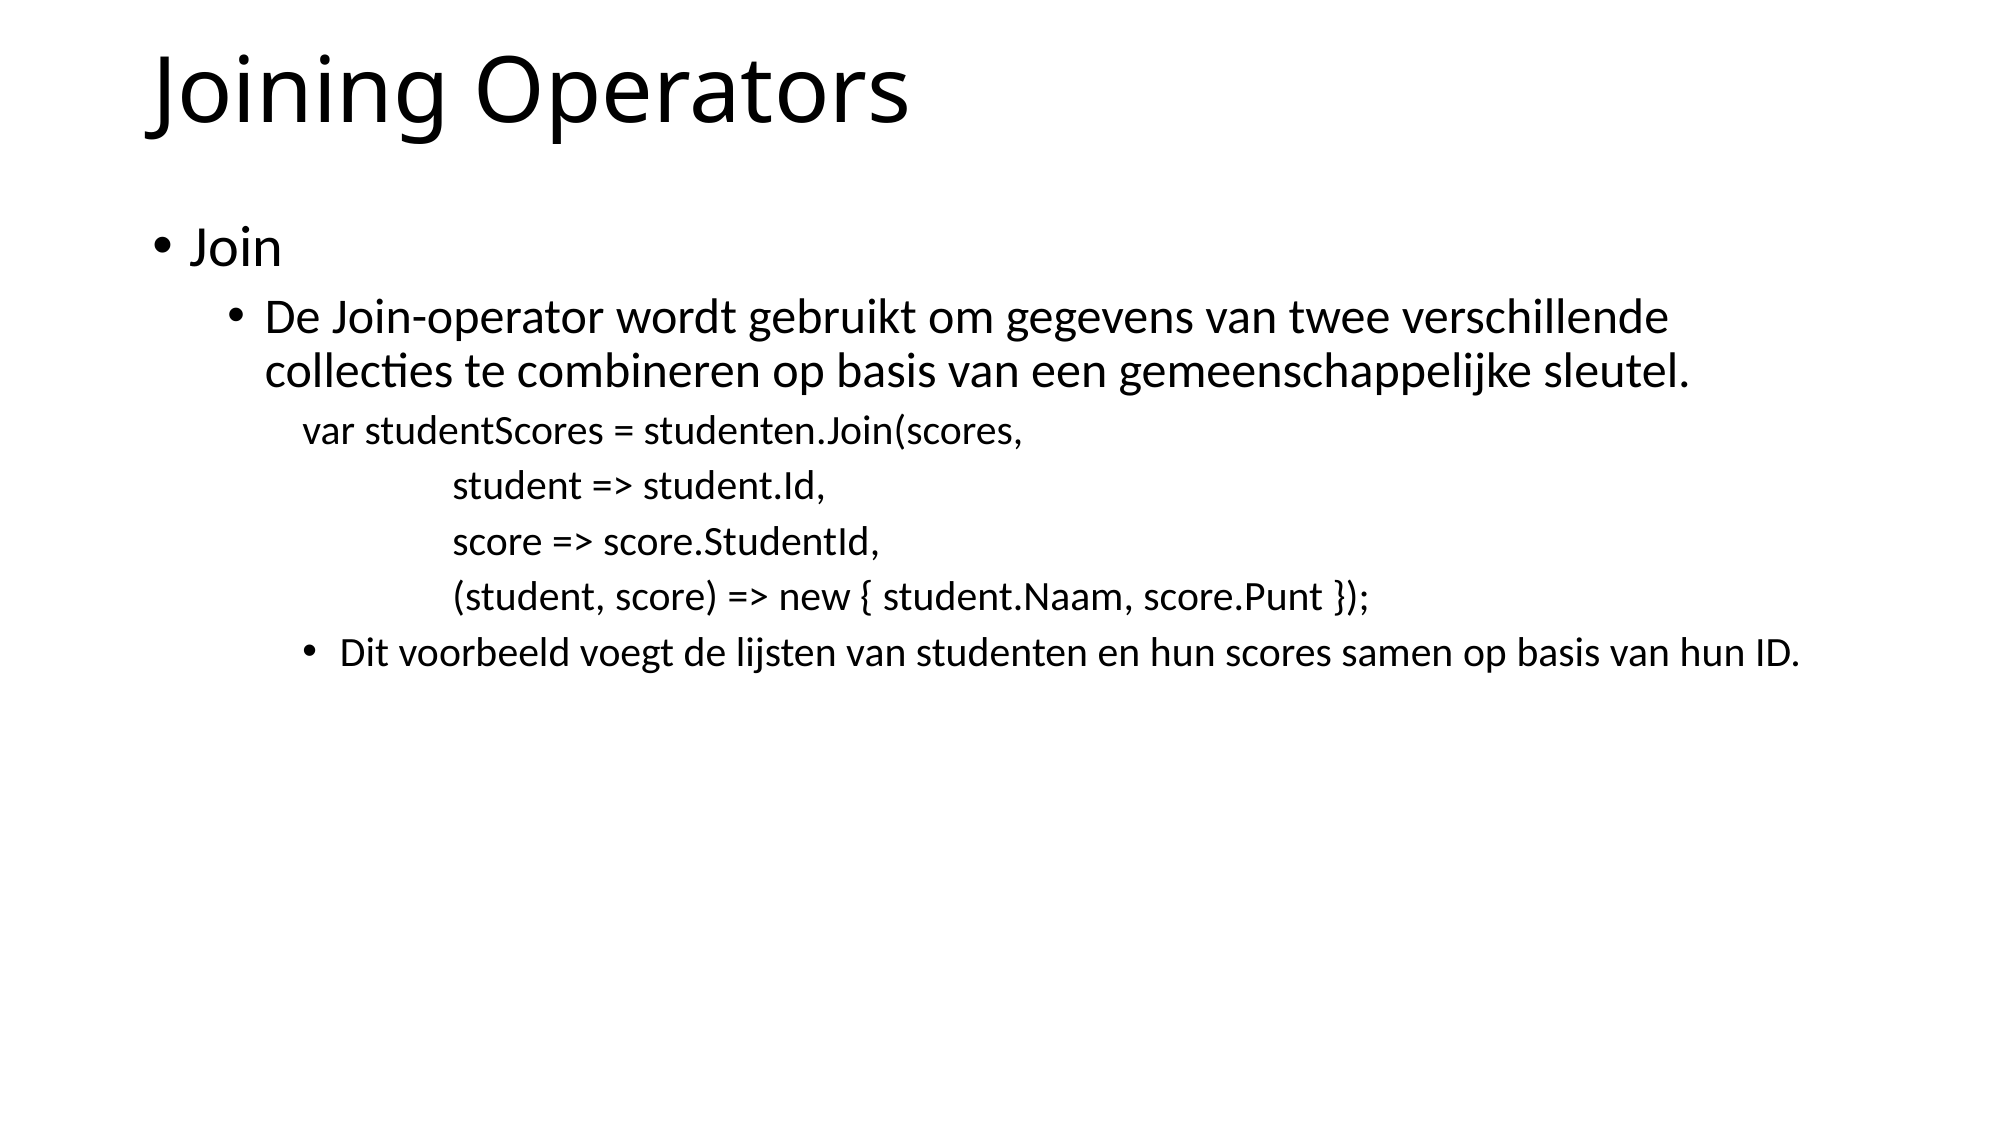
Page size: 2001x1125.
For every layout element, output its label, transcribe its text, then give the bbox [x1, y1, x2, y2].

list Join De Join-operator wordt gebruikt om gegevens van twee verschillende collecties te combineren op basis van een gemeenschappelijke sleutel. var studentScores = studenten.Join(scores, student => student.Id, score => score.StudentId, (student, score) => new { student.Naam, score.Punt }); Dit voorbeeld voegt de lijsten van studenten en hun scores samen op basis van hun ID. [137, 209, 1863, 1045]
title Joining Operators [137, 27, 1863, 158]
